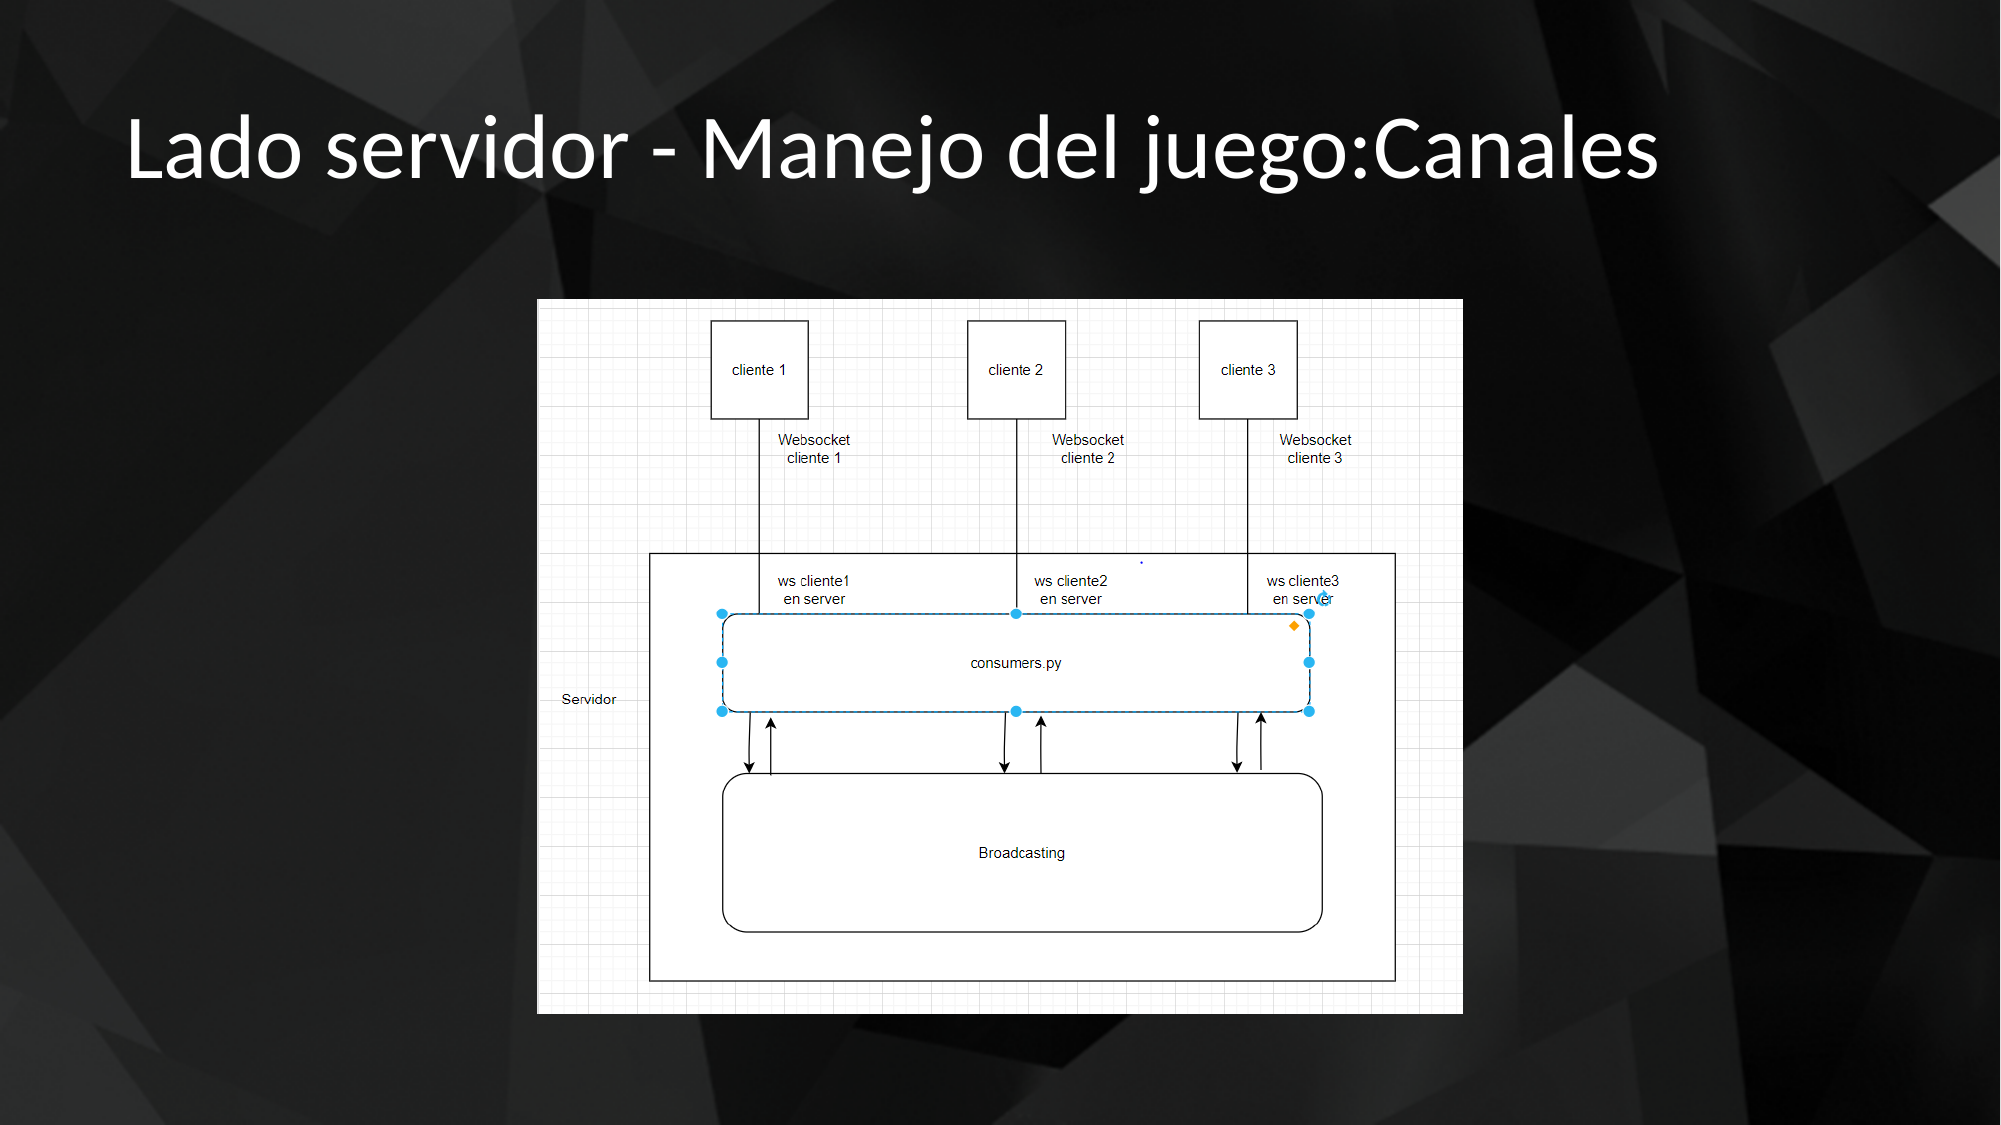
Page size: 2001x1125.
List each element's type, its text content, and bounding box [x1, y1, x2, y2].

picture [0, 0, 2001, 1125]
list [537, 299, 1463, 1014]
text_box Lado servidor - Manejo del juego:Canales [110, 79, 1853, 205]
